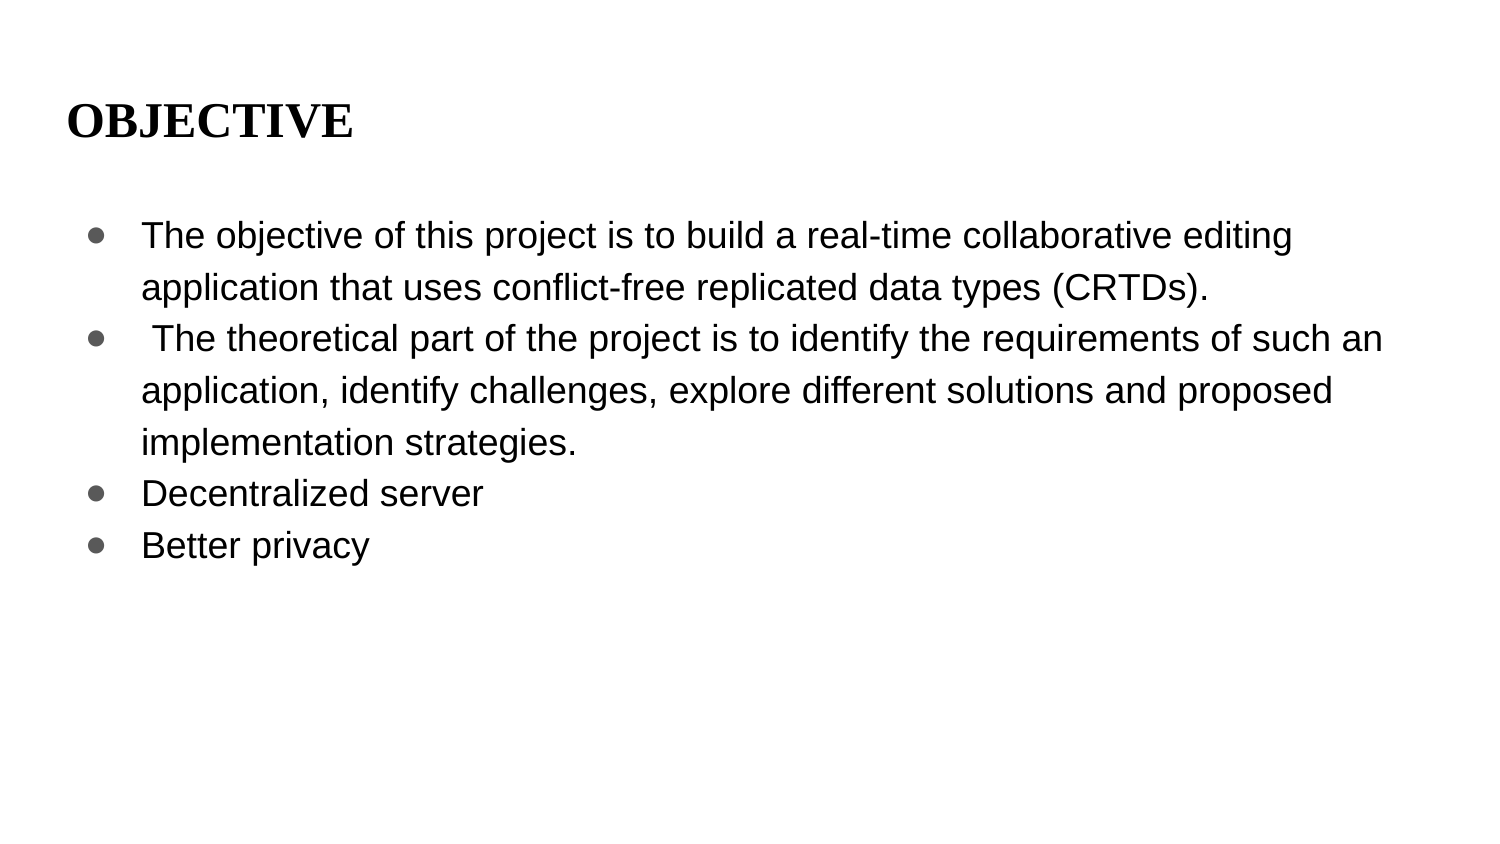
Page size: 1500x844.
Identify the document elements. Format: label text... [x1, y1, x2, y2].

title OBJECTIVE [51, 72, 1449, 167]
list The objective of this project is to build a real-time collaborative editing application that uses conflict-free replicated data types (CRTDs). The theoretical part of the project is to identify the requirements of such an application, identify challenges, explore different solutions and proposed implementation strategies. Decentralized server Better privacy [51, 189, 1449, 750]
